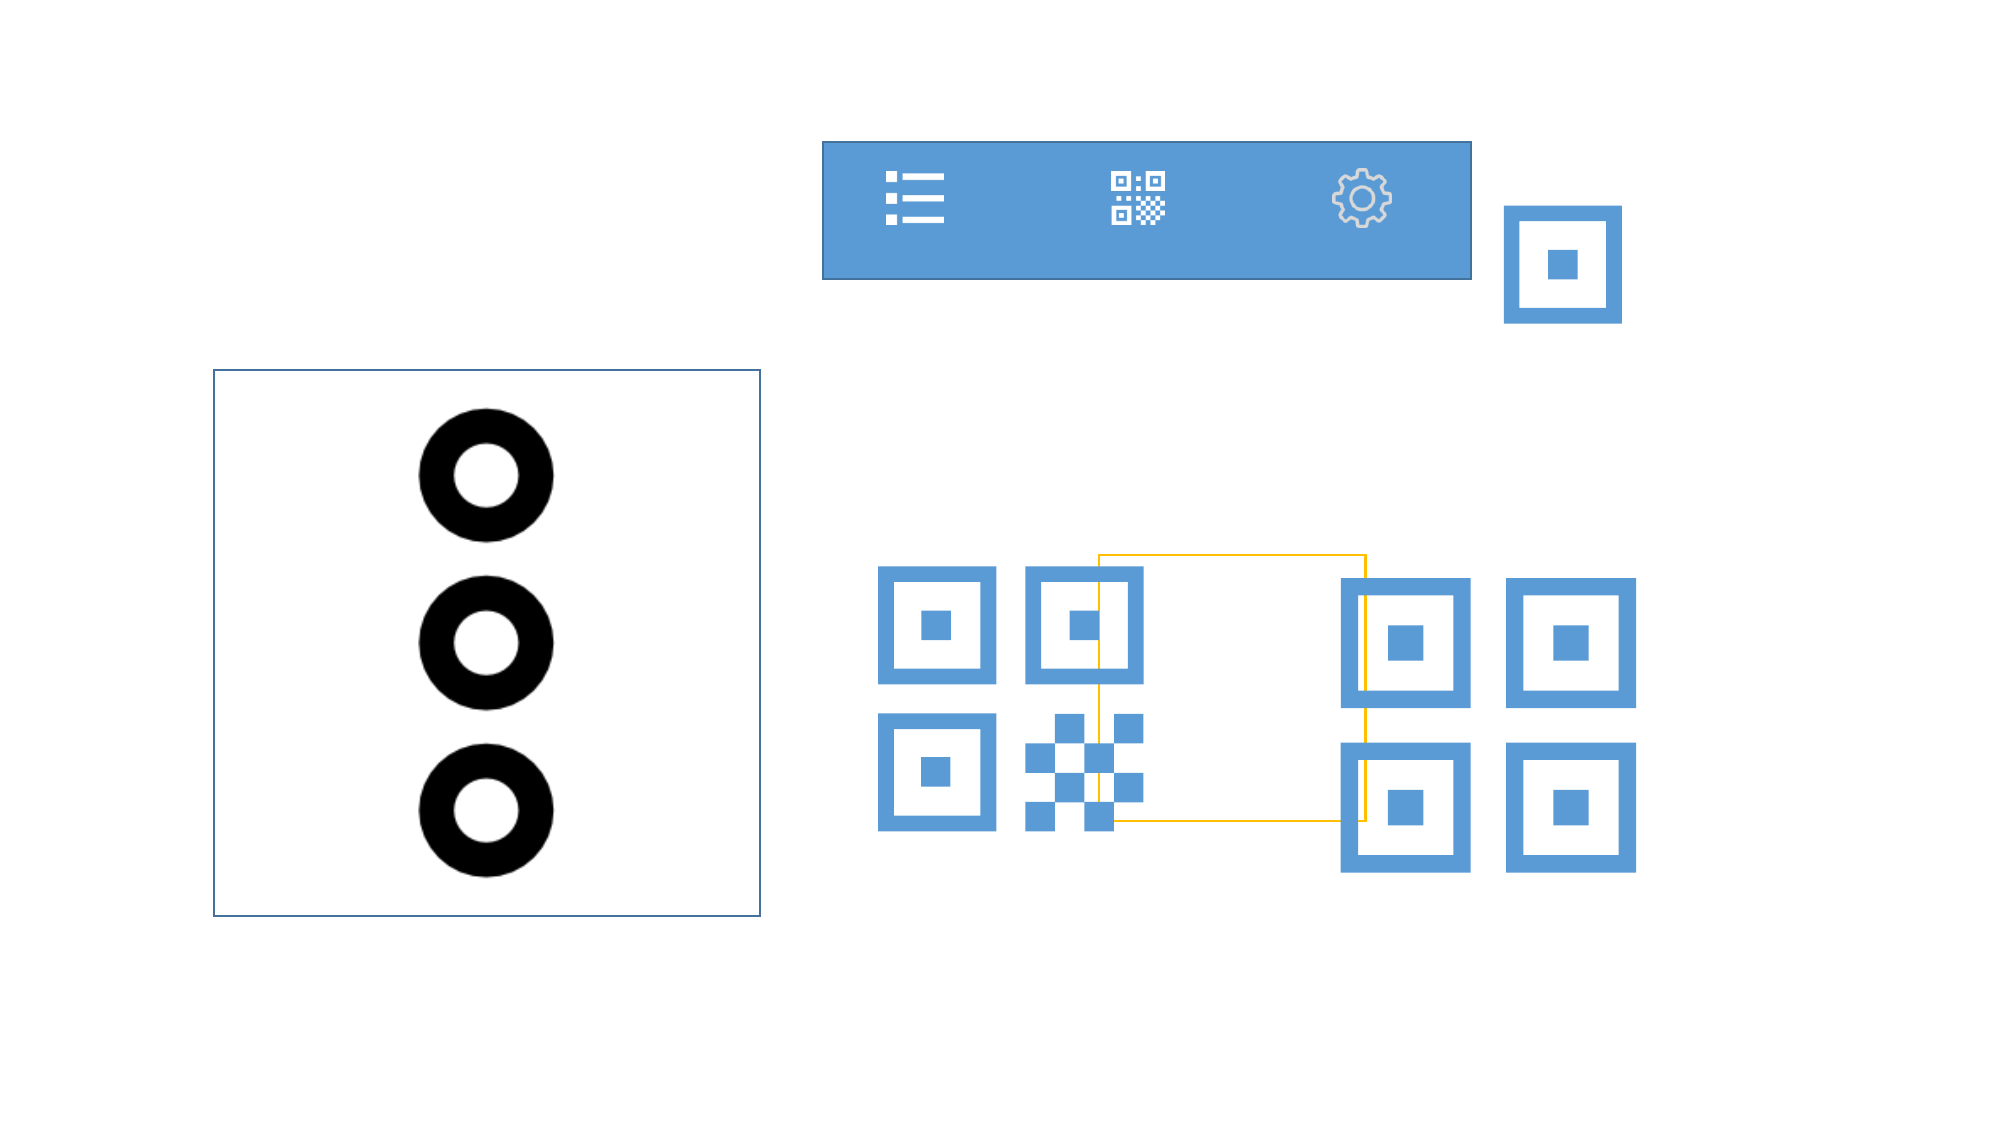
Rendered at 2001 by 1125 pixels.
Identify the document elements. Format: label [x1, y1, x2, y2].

text_box [1340, 578, 1471, 708]
text_box [822, 141, 1472, 280]
text_box [878, 713, 997, 832]
text_box [1025, 566, 1144, 685]
picture [1331, 168, 1392, 228]
text_box [1340, 742, 1471, 873]
text_box [213, 369, 761, 917]
text_box [1025, 713, 1144, 832]
text_box [1503, 204, 1623, 325]
text_box [1506, 578, 1636, 708]
text_box [877, 565, 997, 685]
text_box [920, 610, 952, 641]
picture [886, 171, 944, 225]
text_box [417, 406, 557, 881]
text_box [1098, 554, 1367, 822]
text_box [1506, 742, 1636, 873]
text_box [1547, 249, 1579, 280]
picture [1111, 171, 1165, 225]
